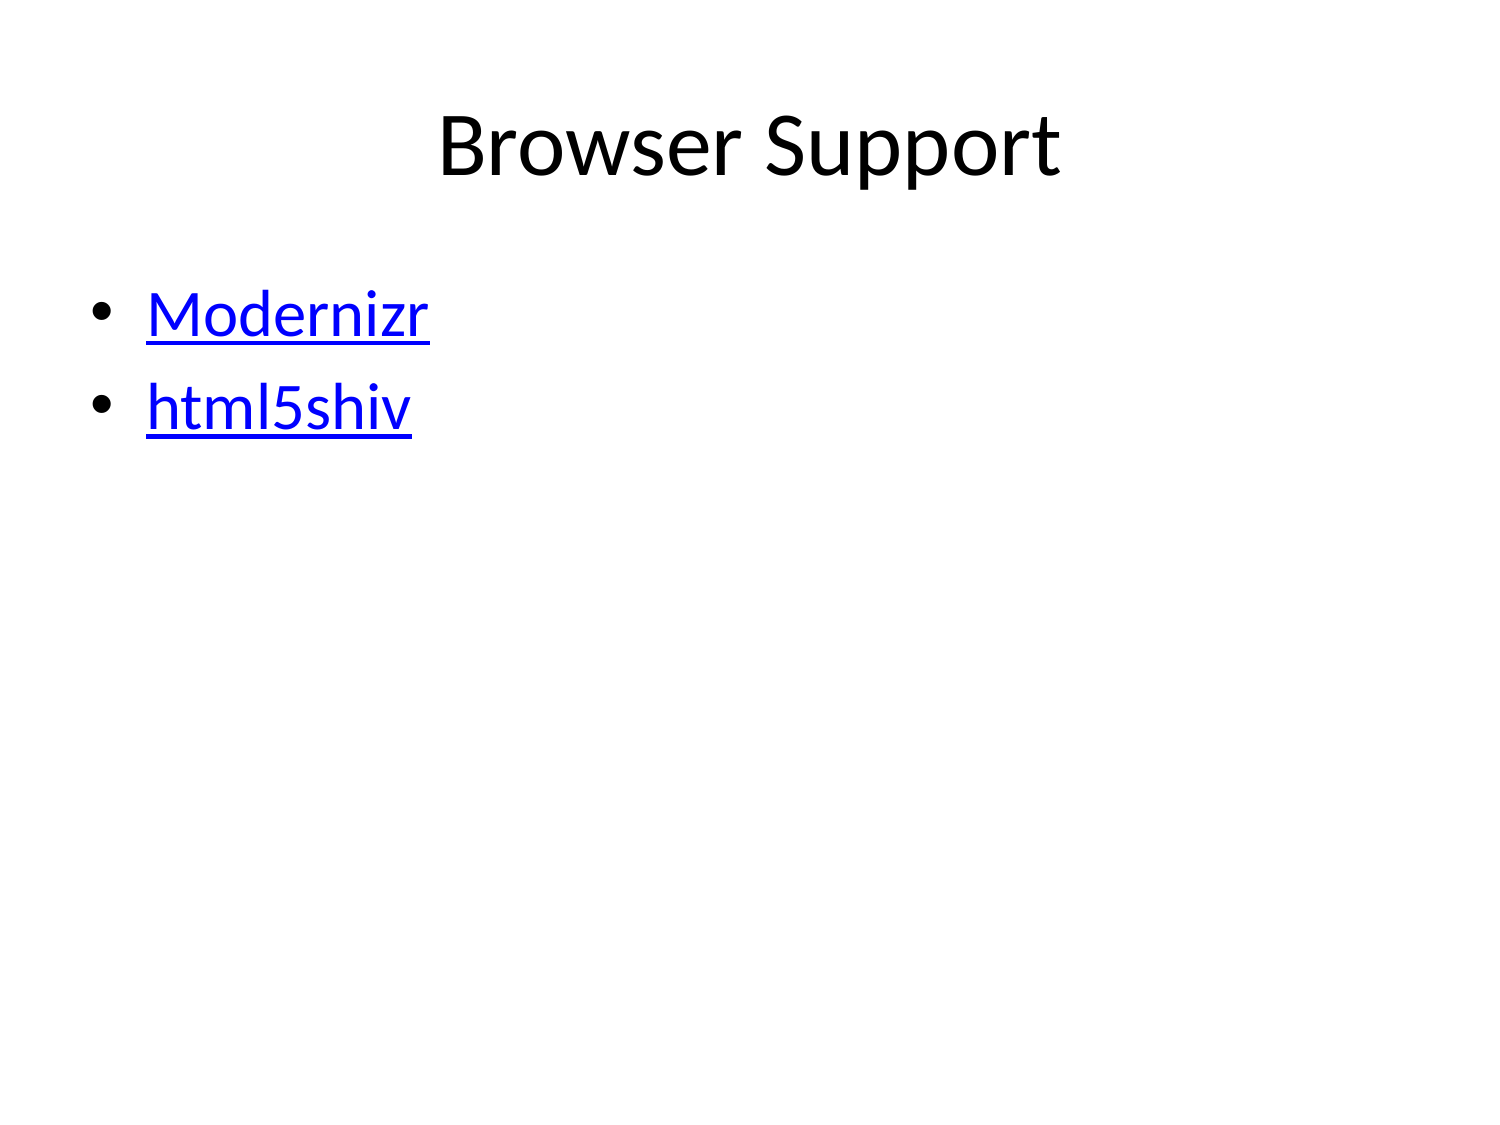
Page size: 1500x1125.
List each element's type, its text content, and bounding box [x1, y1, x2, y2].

list Modernizr html5shiv [75, 262, 1425, 1005]
title Browser Support [75, 45, 1425, 233]
